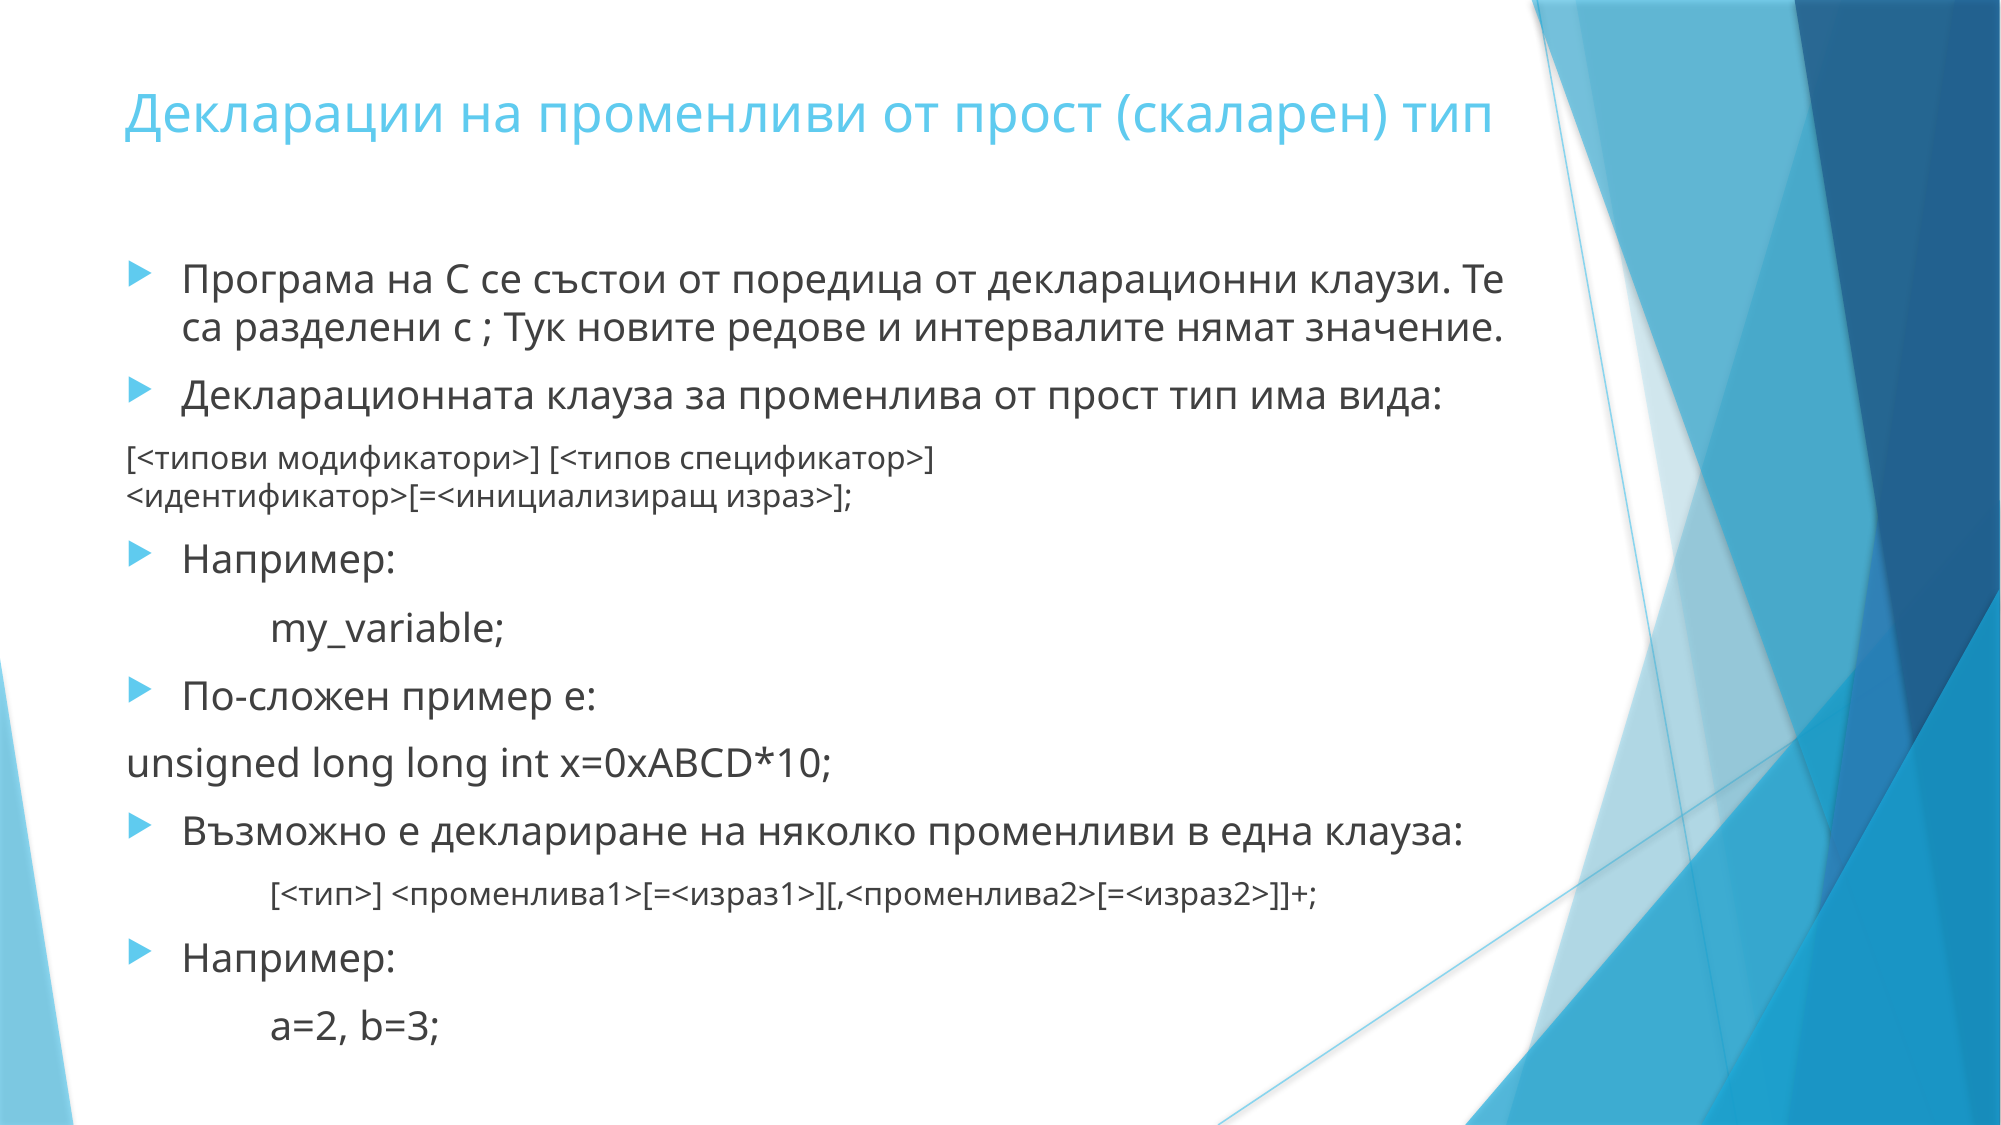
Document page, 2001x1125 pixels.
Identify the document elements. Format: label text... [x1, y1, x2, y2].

text_box Декларации на променливи от прост (скаларен) тип [111, 71, 1522, 216]
text_box Програма на C се състои от поредица от декларационни клаузи. Те са разделени с ; Тук новите редове и интервалите нямат значение. Декларациoнната клауза за променлива от прост тип има вида: [<типови модификатори>] [<типов спецификатор>] <идентификатор>[=<инициализиращ израз>]; Например: my_variable; По-сложен пример е: unsigned long long int x=0xABCD*10; Възможно е деклариране на няколко променливи в една клауза: [<тип>] <променлива1>[=<израз1>][,<променлива2>[=<израз2>]]+; Например: a=2, b=3; [111, 246, 1522, 1066]
